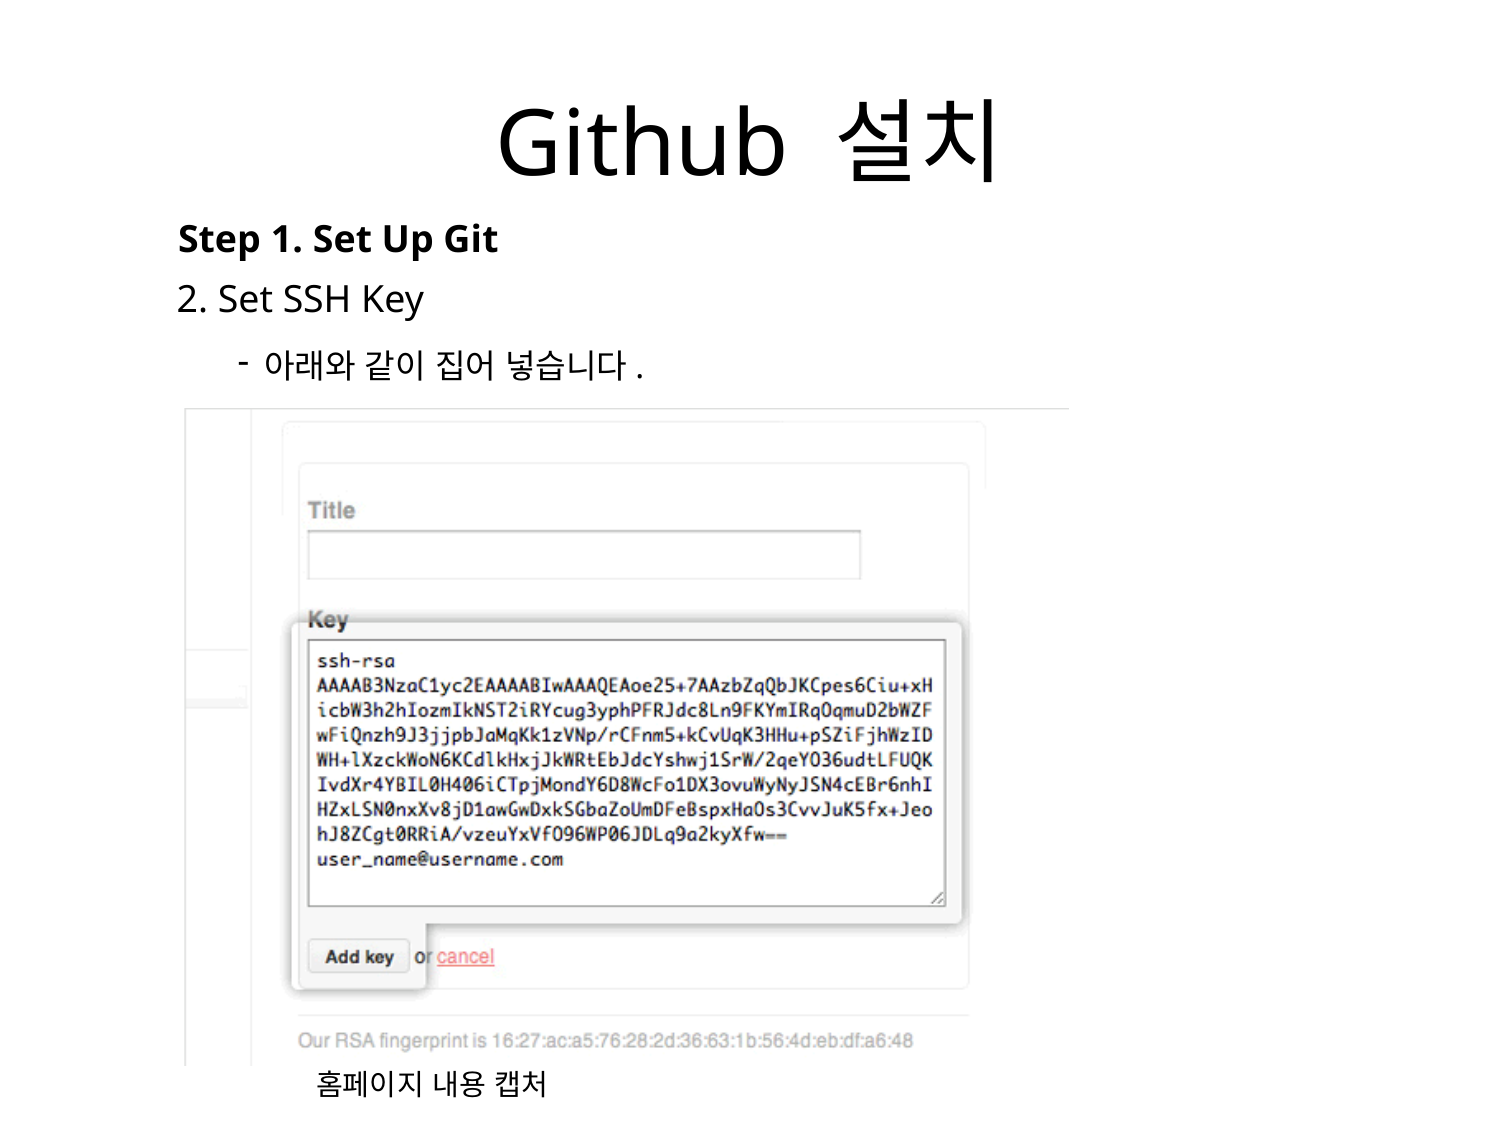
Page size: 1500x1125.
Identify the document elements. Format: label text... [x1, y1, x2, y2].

text_box 아래와 같이 집어 넣습니다. [223, 338, 660, 393]
title Github 설치 [75, 45, 1425, 233]
text_box 홈페이지 내용 캡처 [301, 1074, 564, 1109]
text_box 2. Set SSH Key [161, 267, 440, 327]
text_box Step 1. Set Up Git [163, 208, 524, 268]
picture [182, 408, 1070, 1066]
